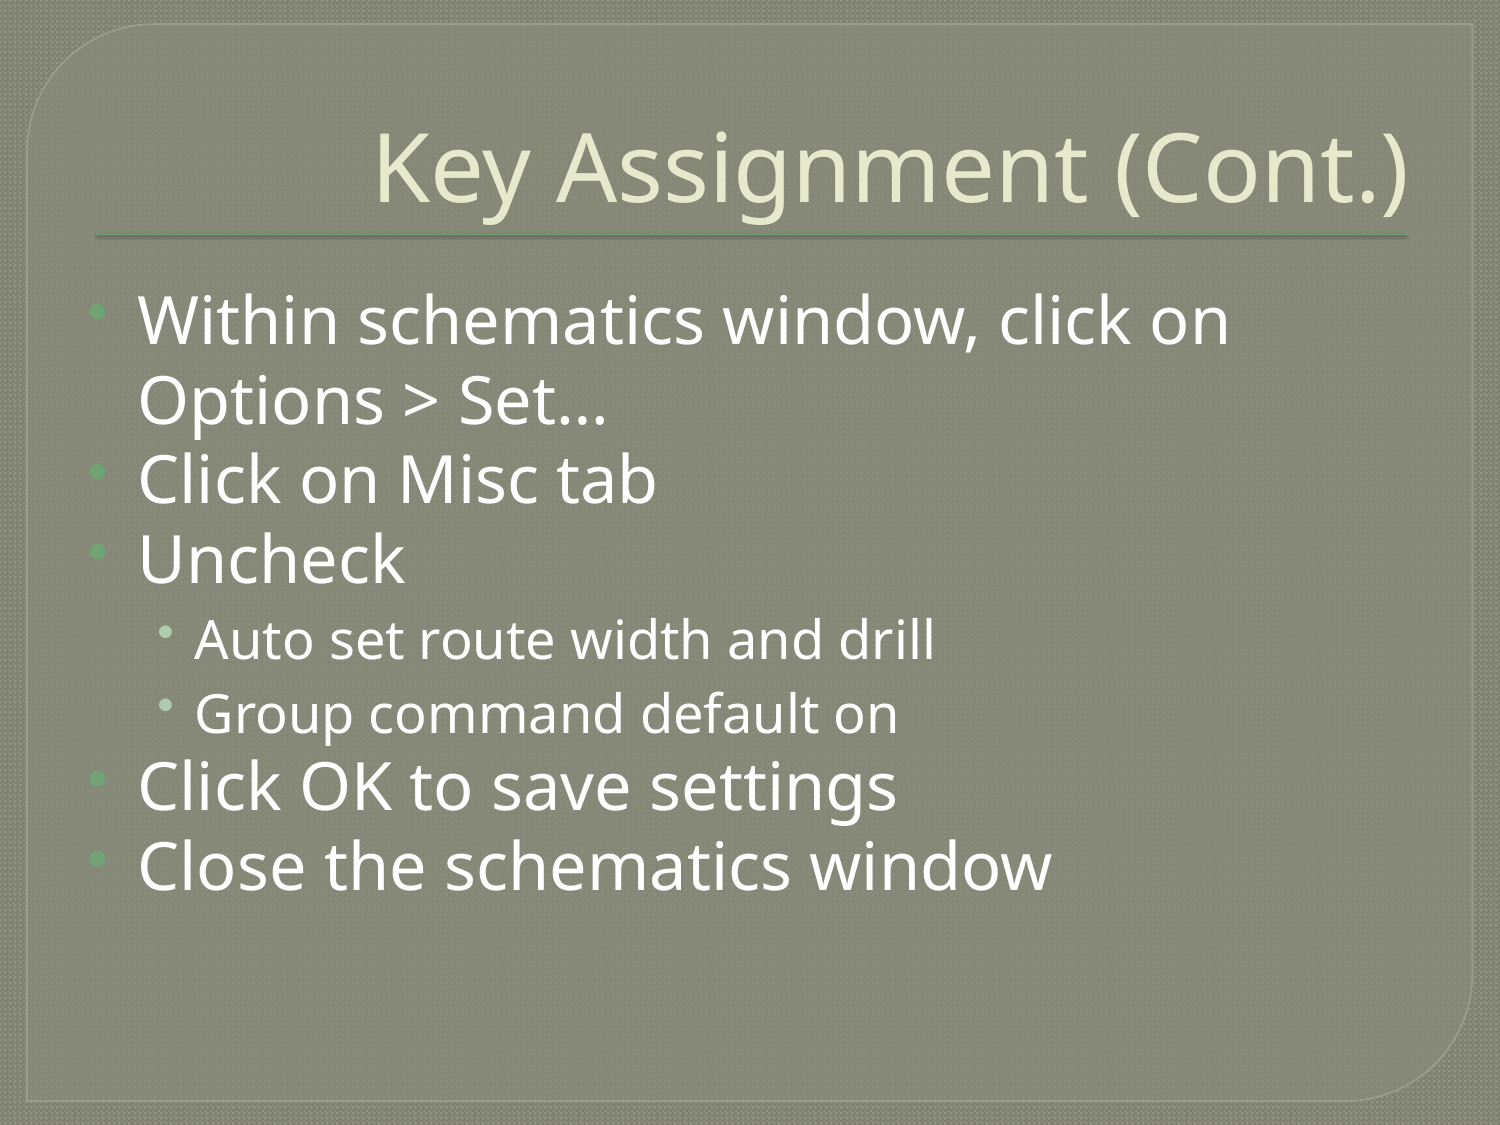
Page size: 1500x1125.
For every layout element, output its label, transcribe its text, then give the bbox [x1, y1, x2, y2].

list Within schematics window, click on Options > Set… Click on Misc tab Uncheck Auto set route width and drill Group command default on Click OK to save settings Close the schematics window [75, 270, 1425, 1013]
title Key Assignment (Cont.) [75, 41, 1425, 230]
